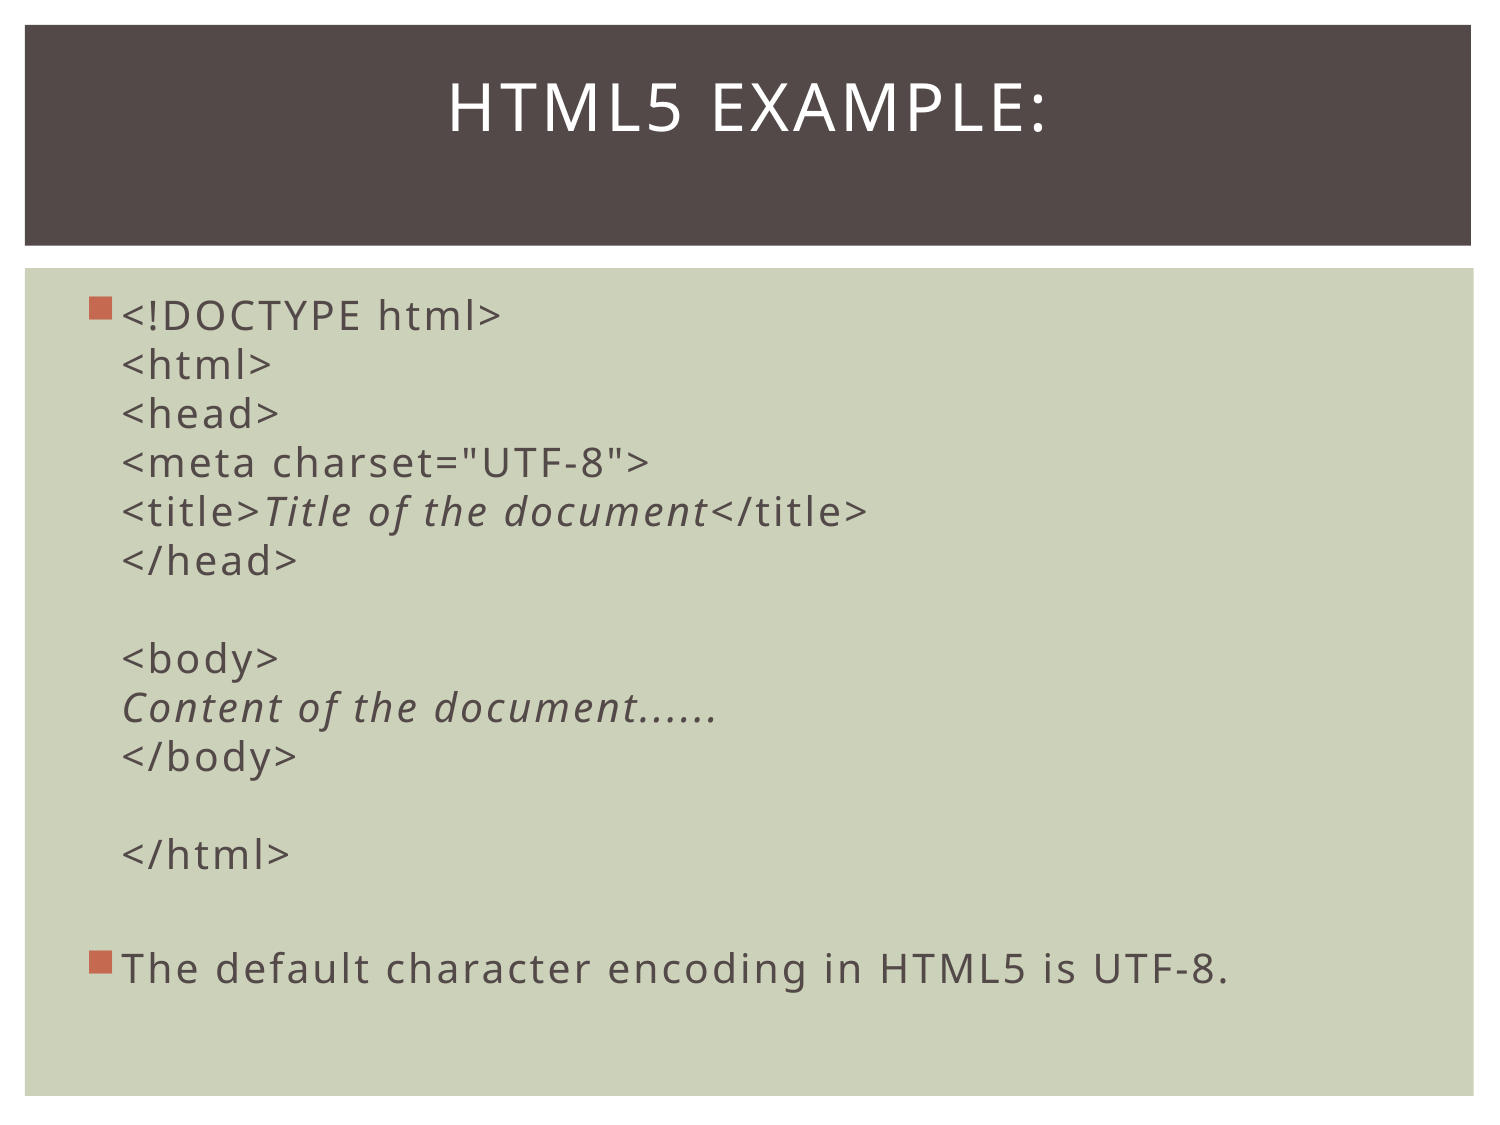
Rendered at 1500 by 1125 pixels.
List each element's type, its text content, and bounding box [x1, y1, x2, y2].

list <!DOCTYPE html> <html> <head> <meta charset="UTF-8"> <title>Title of the document</title> </head> <body> Content of the document...... </body> </html> The default character encoding in HTML5 is UTF-8. [62, 281, 1442, 1005]
title HTML5 Example: [62, 58, 1438, 232]
